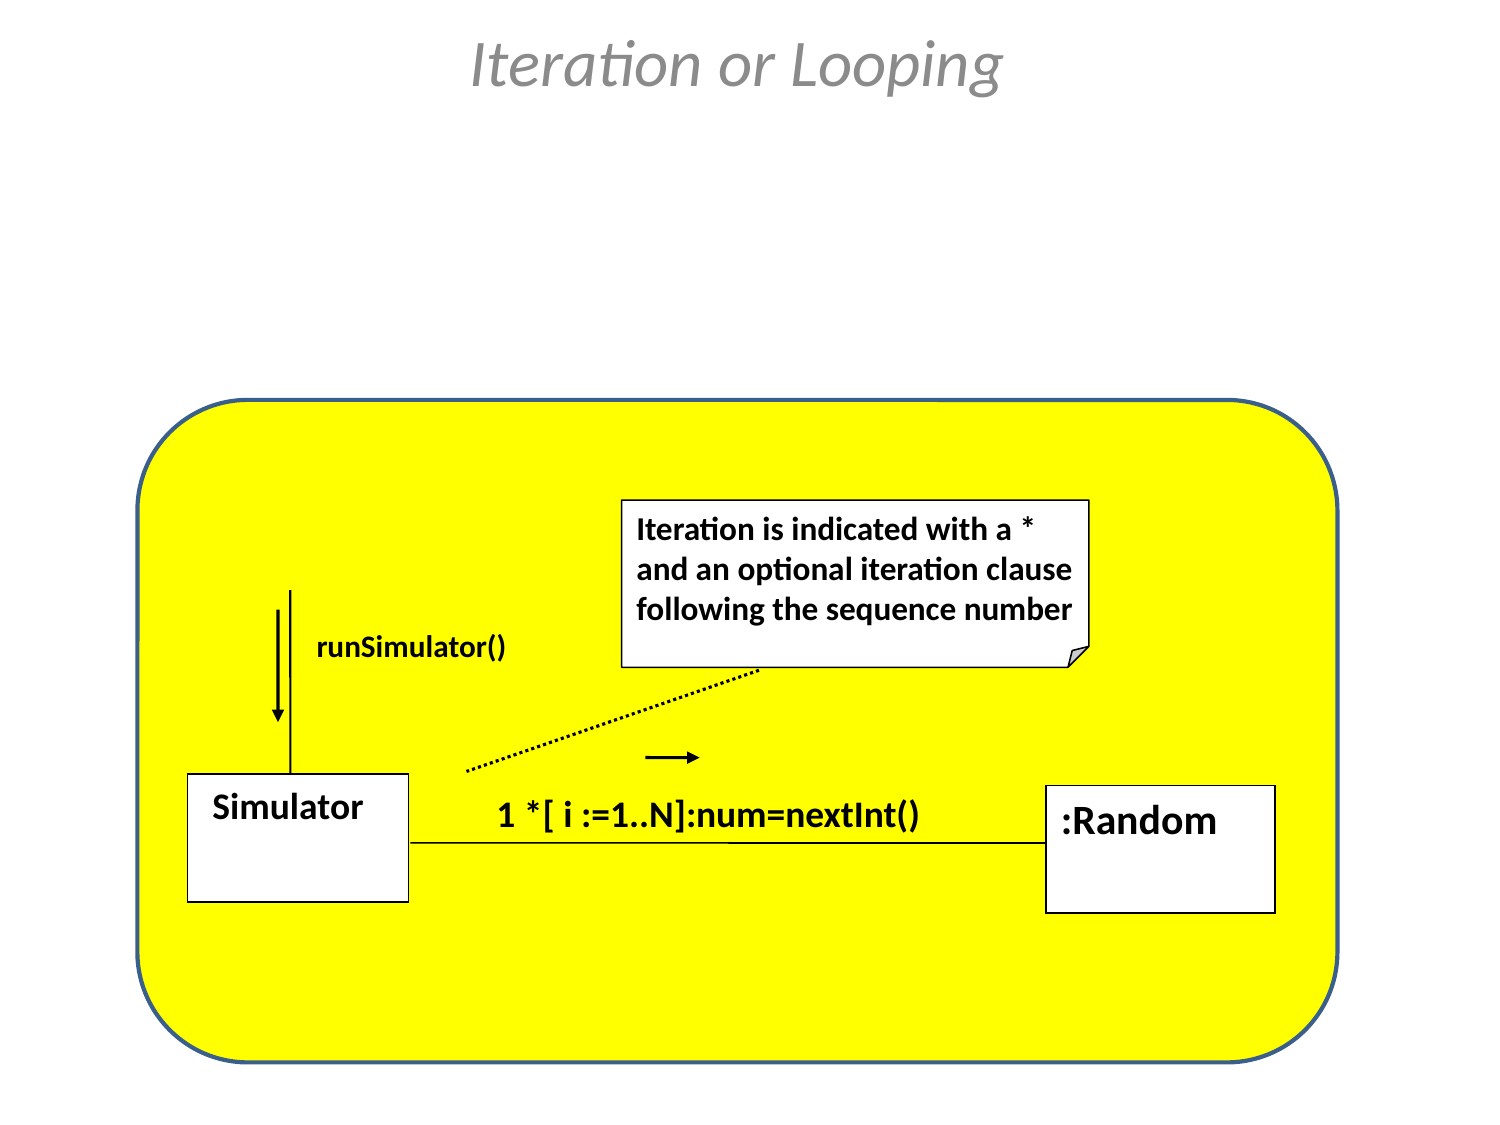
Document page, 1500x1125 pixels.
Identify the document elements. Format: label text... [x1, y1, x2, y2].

text_box [135, 397, 1340, 1065]
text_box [187, 499, 1276, 933]
subtitle Iteration or Looping [212, 12, 1263, 200]
